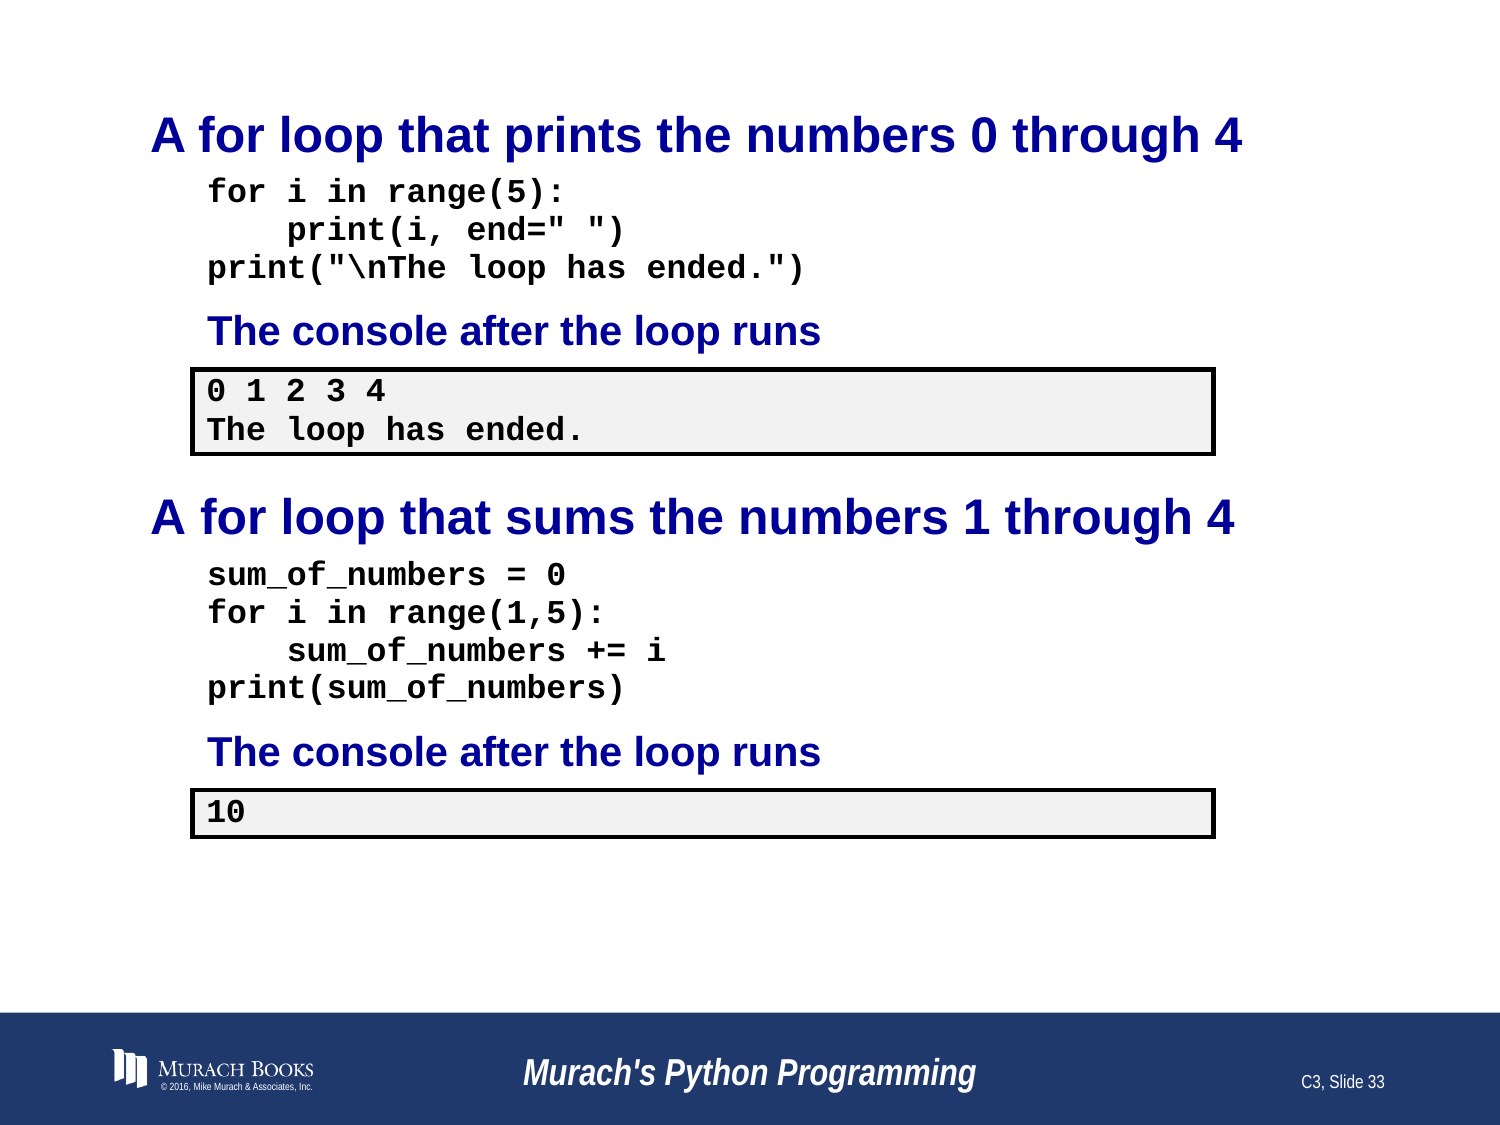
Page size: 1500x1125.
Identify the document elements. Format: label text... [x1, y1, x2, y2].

title A for loop that prints the numbers 0 through 4 [150, 102, 1350, 164]
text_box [149, 174, 1348, 840]
footer © 2016, Mike Murach & Associates, Inc. [12, 1025, 463, 1100]
slide_number C3, Slide 33 [1087, 1025, 1400, 1100]
slide_number Murach's Python Programming [463, 1025, 1050, 1100]
